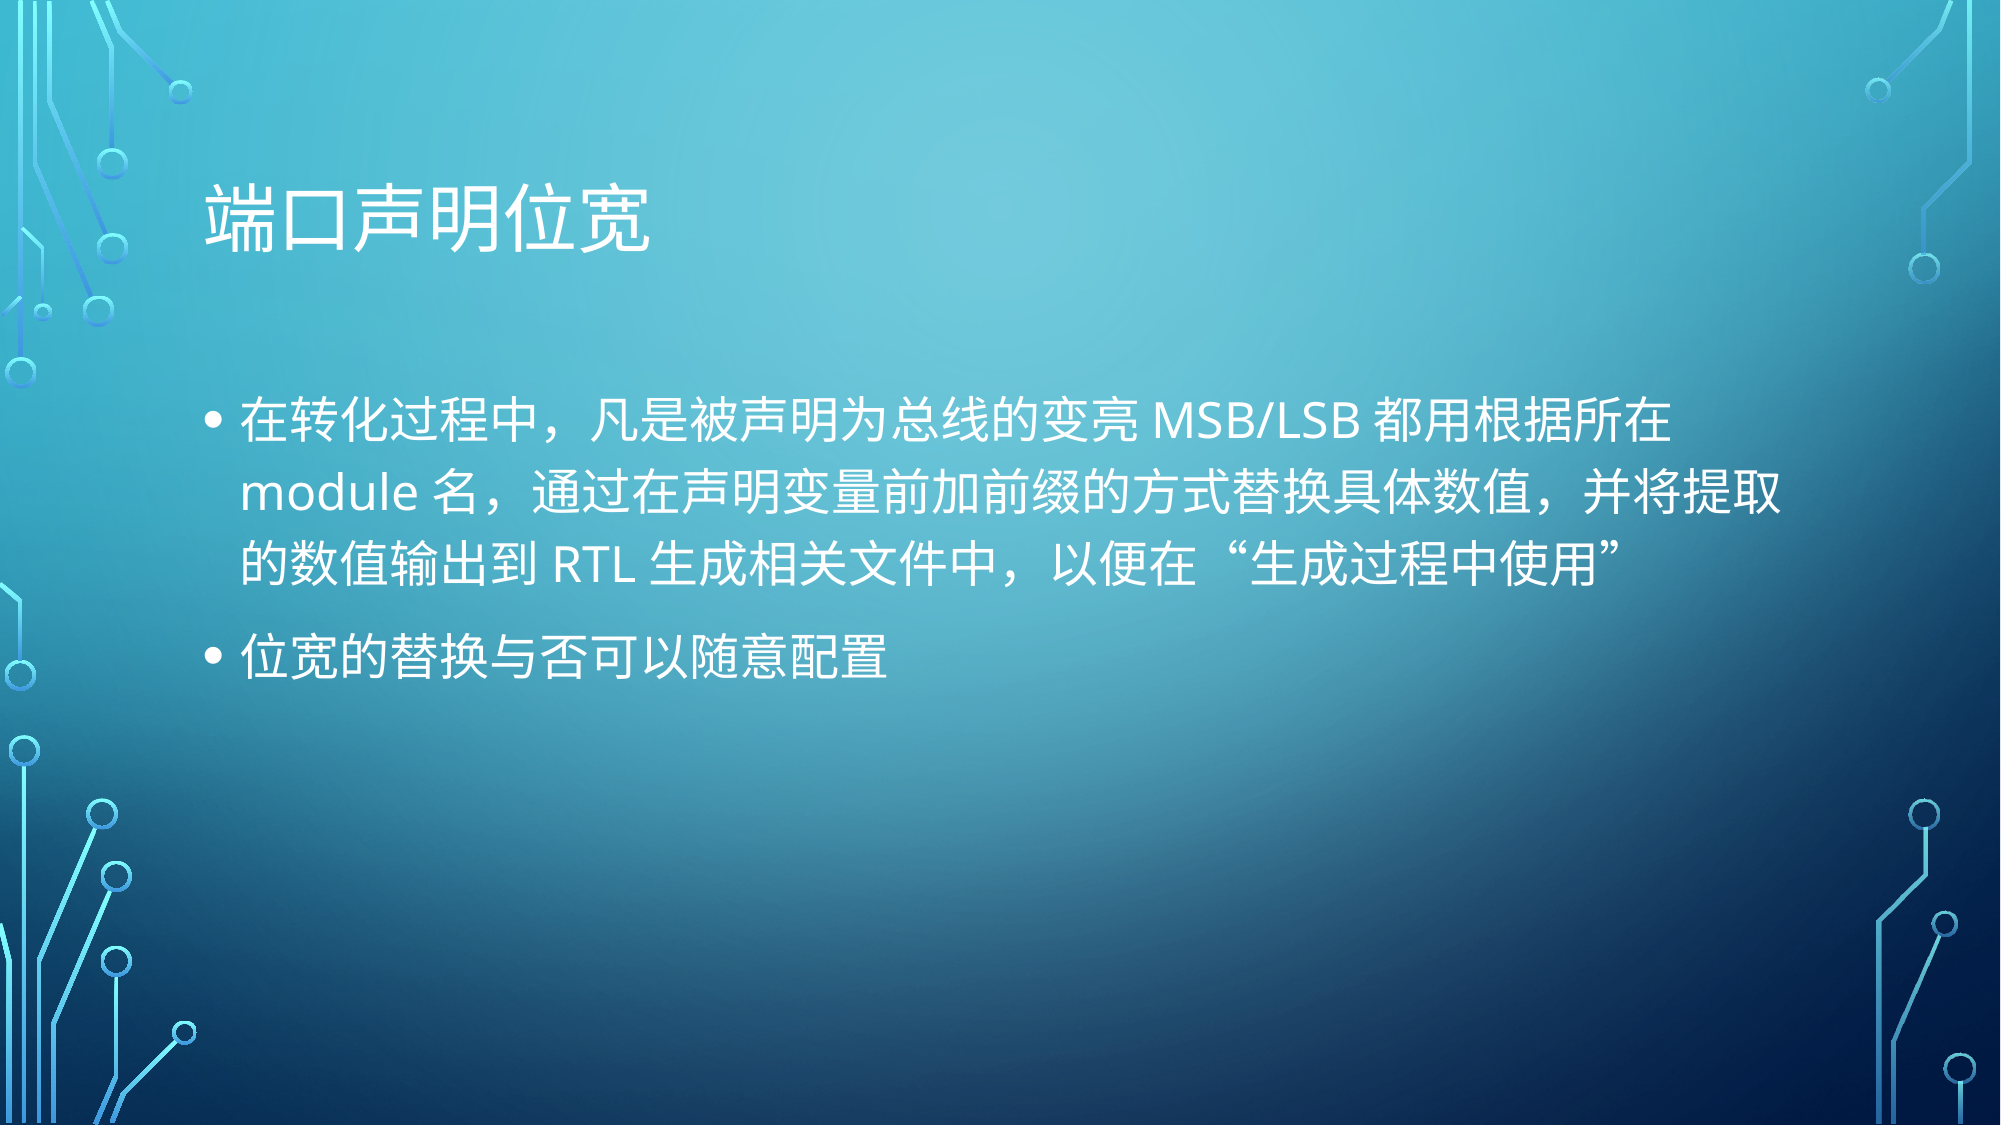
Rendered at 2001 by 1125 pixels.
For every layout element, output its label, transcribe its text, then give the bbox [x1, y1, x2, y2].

title 端口声明位宽 [187, 101, 1813, 344]
list 在转化过程中，凡是被声明为总线的变亮MSB/LSB都用根据所在module名，通过在声明变量前加前缀的方式替换具体数值，并将提取的数值输出到RTL生成相关文件中，以便在“生成过程中使用” 位宽的替换与否可以随意配置 [187, 369, 1813, 950]
